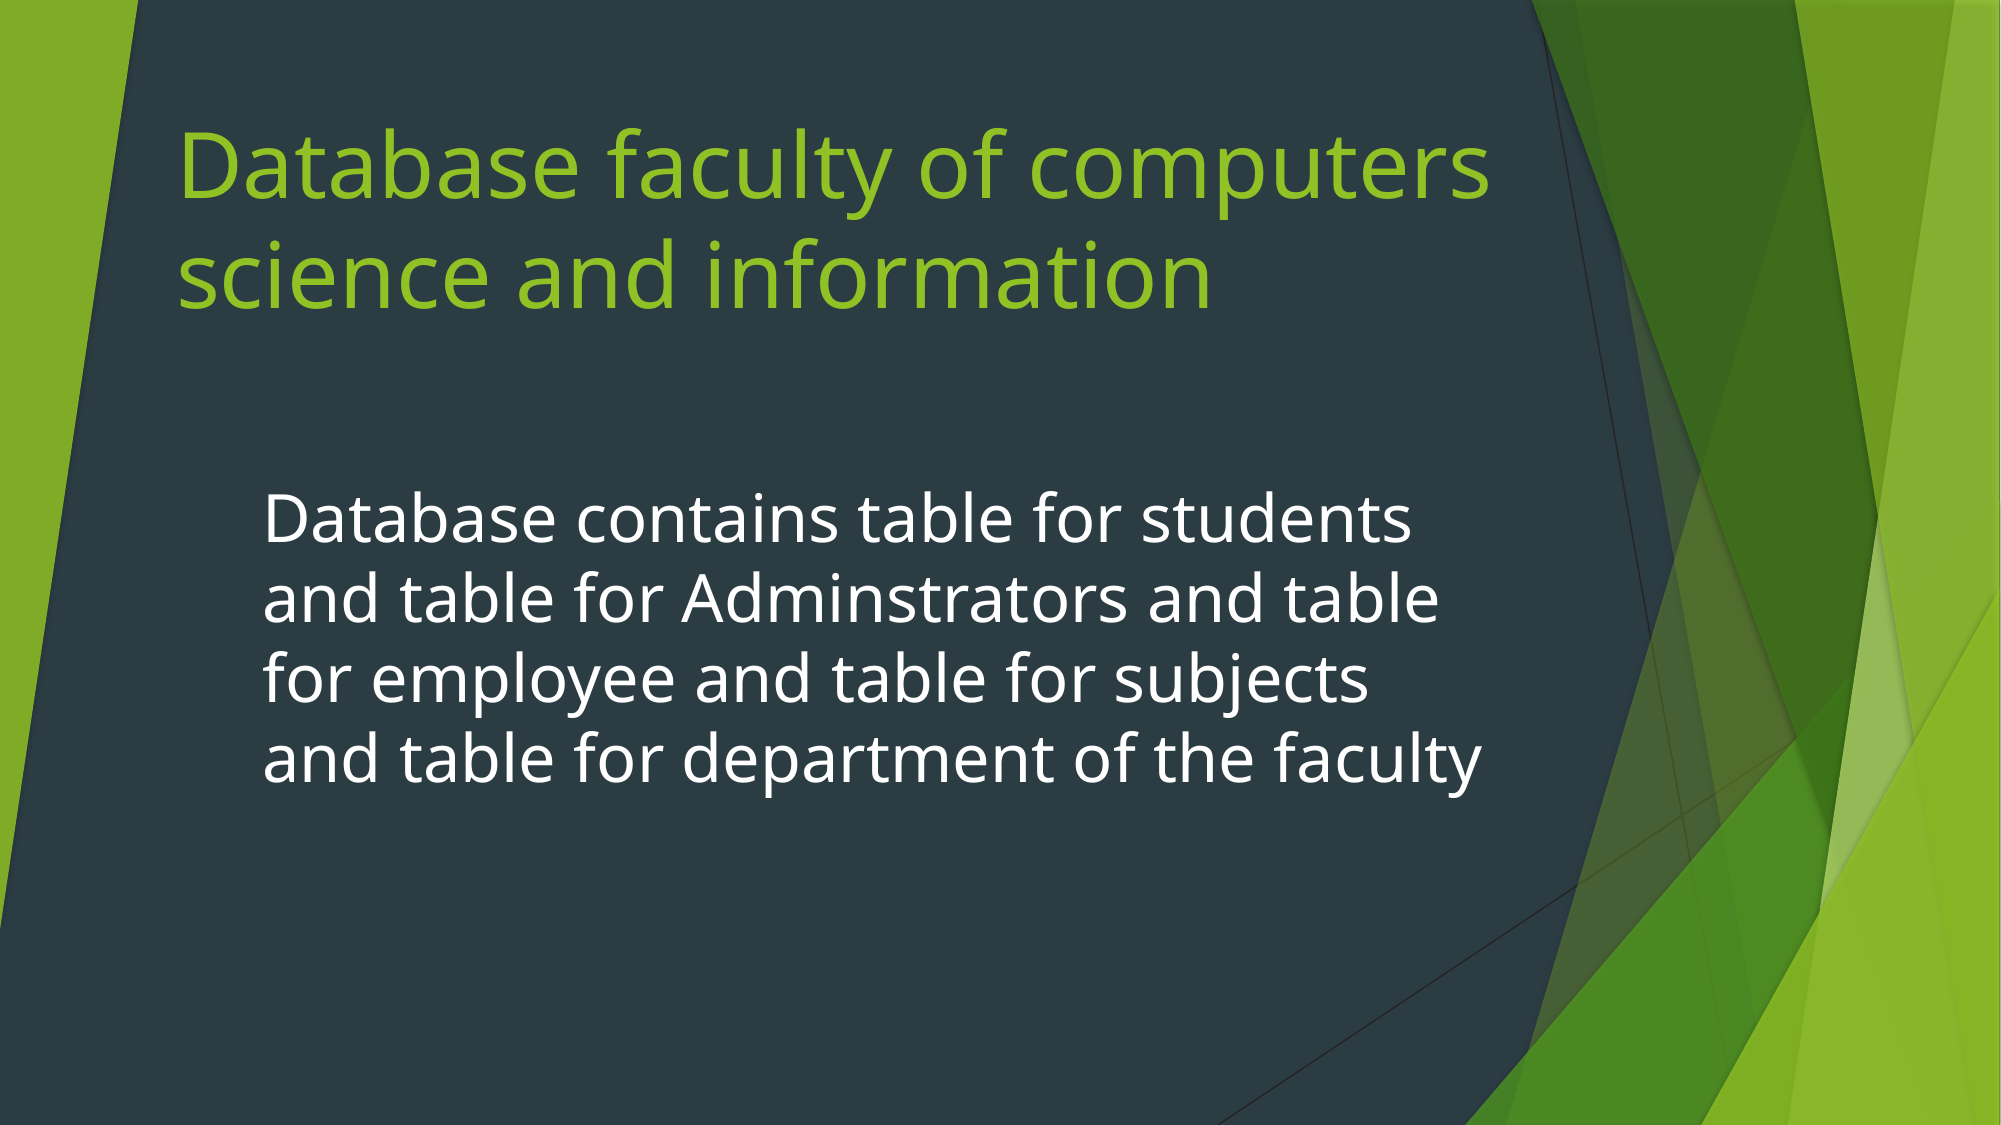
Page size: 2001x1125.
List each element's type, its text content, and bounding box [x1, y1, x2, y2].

title Database faculty of computers science and information [161, 37, 1522, 335]
subtitle Database contains table for students and table for Adminstrators and table for employee and table for subjects and table for department of the faculty [247, 468, 1522, 845]
